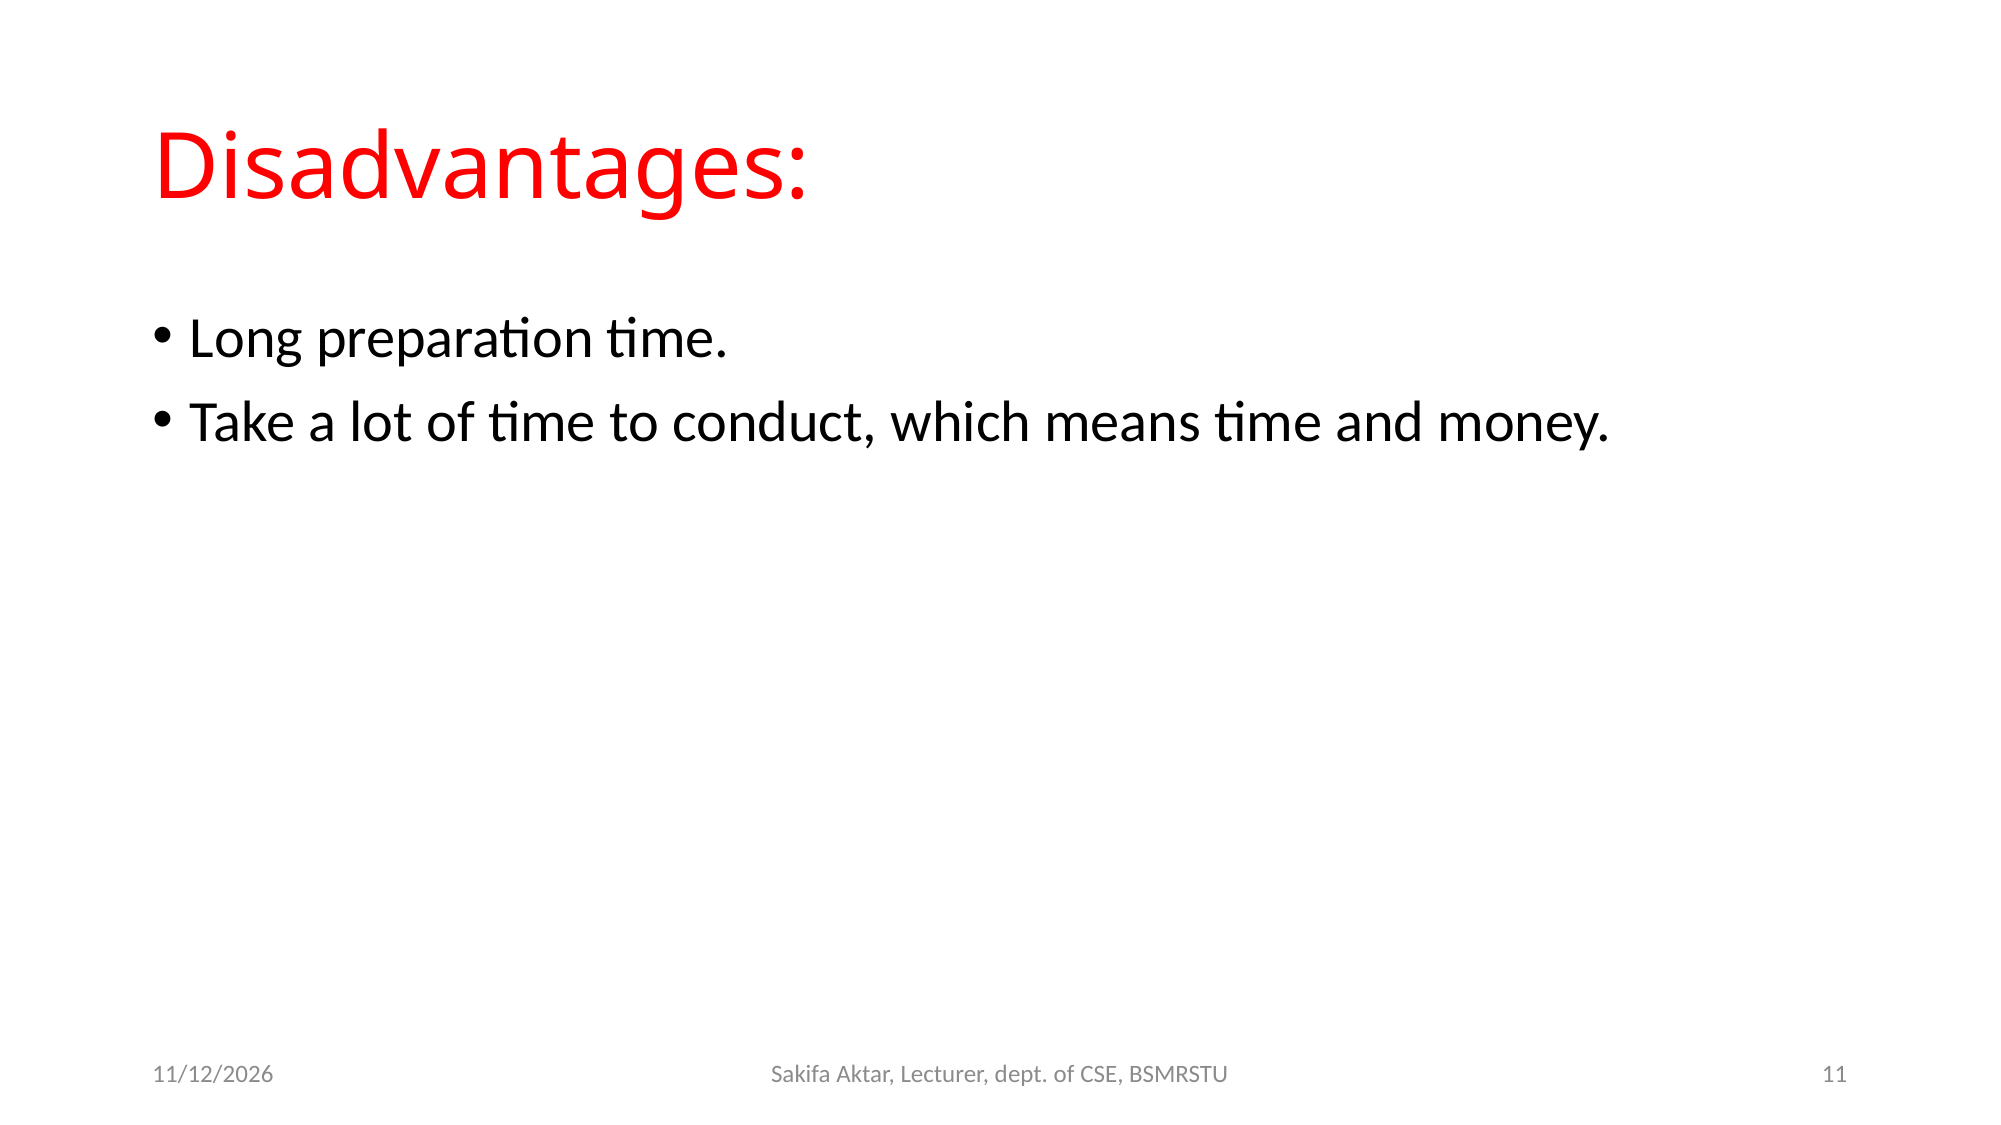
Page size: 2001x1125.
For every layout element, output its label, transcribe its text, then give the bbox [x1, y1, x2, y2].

title Disadvantages: [137, 59, 1863, 278]
list Long preparation time. Take a lot of time to conduct, which means time and money. [137, 299, 1863, 1014]
slide_number 11 [1412, 1042, 1863, 1103]
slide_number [137, 1042, 588, 1103]
footer Sakifa Aktar, Lecturer, dept. of CSE, BSMRSTU [662, 1042, 1338, 1103]
